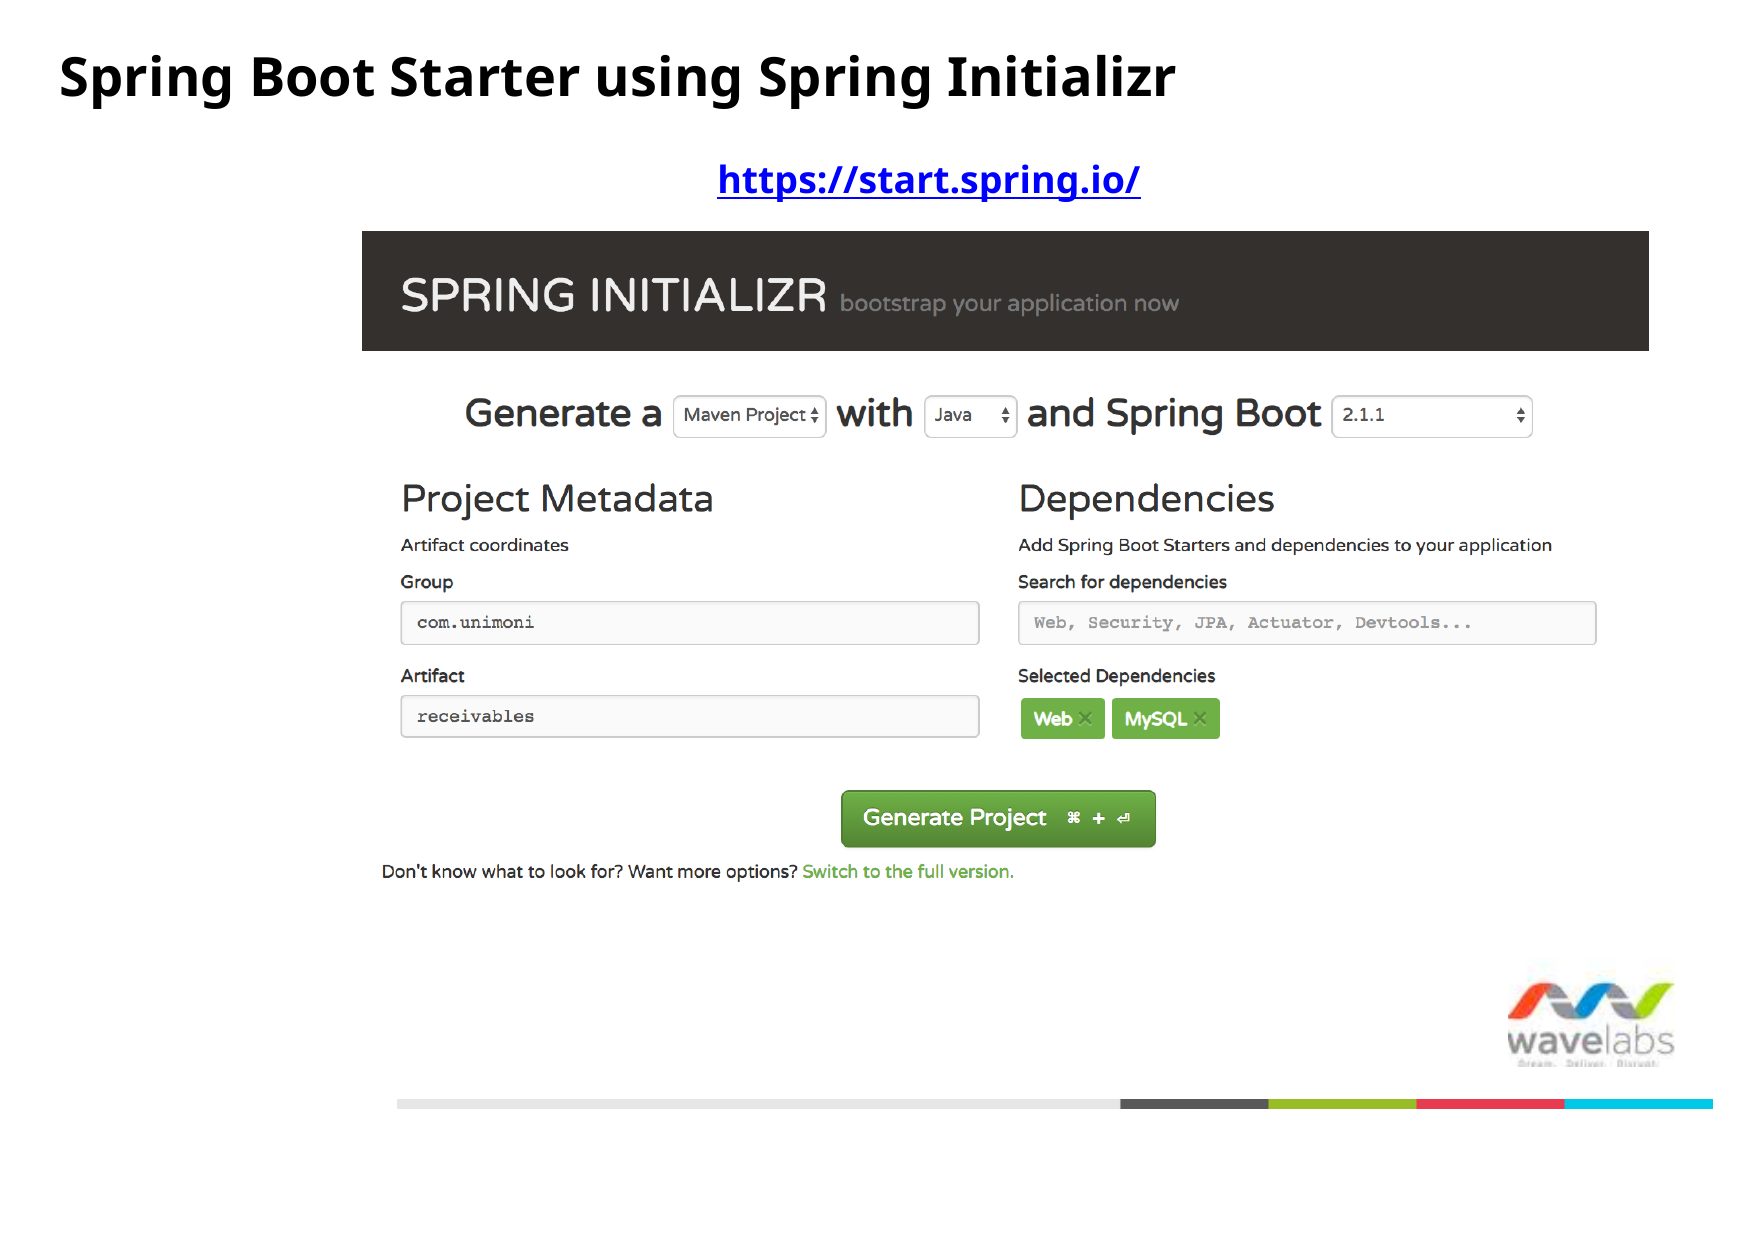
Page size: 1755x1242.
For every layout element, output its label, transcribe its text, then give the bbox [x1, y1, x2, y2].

picture [397, 1099, 1713, 1109]
picture [362, 230, 1650, 941]
title Spring Boot Starter using Spring Initializr [59, 41, 1695, 163]
picture [1508, 958, 1680, 1067]
list https://start.spring.io/ [92, 155, 1729, 926]
